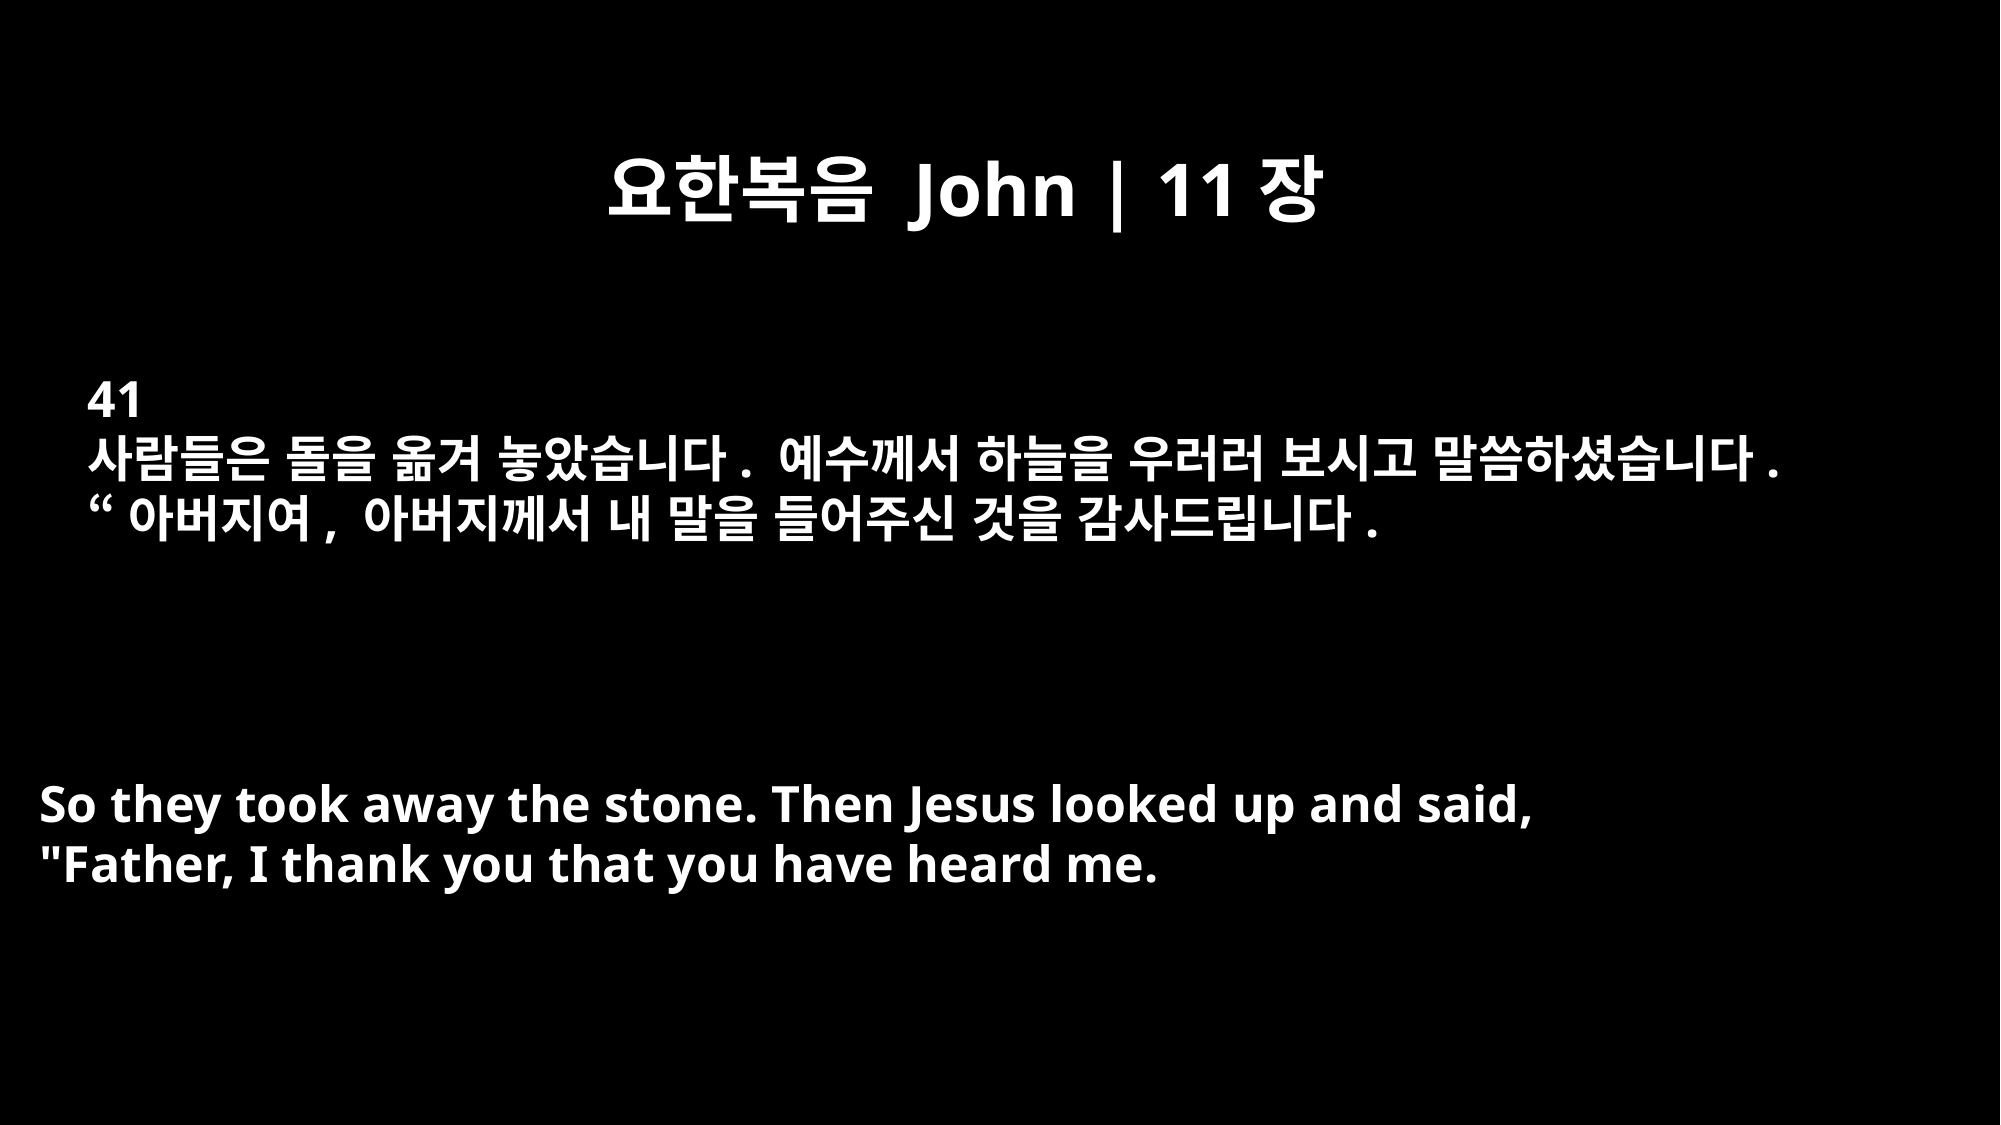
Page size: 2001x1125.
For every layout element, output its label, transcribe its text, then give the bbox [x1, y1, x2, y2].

text_box 요한복음 John | 11장 [591, 136, 1341, 239]
text_box So they took away the stone. Then Jesus looked up and said, "Father, I thank you that you have heard me. [24, 764, 1549, 900]
text_box 41 사람들은 돌을 옮겨 놓았습니다. 예수께서 하늘을 우러러 보시고 말씀하셨습니다. “아버지여, 아버지께서 내 말을 들어주신 것을 감사드립니다. [72, 359, 1796, 555]
